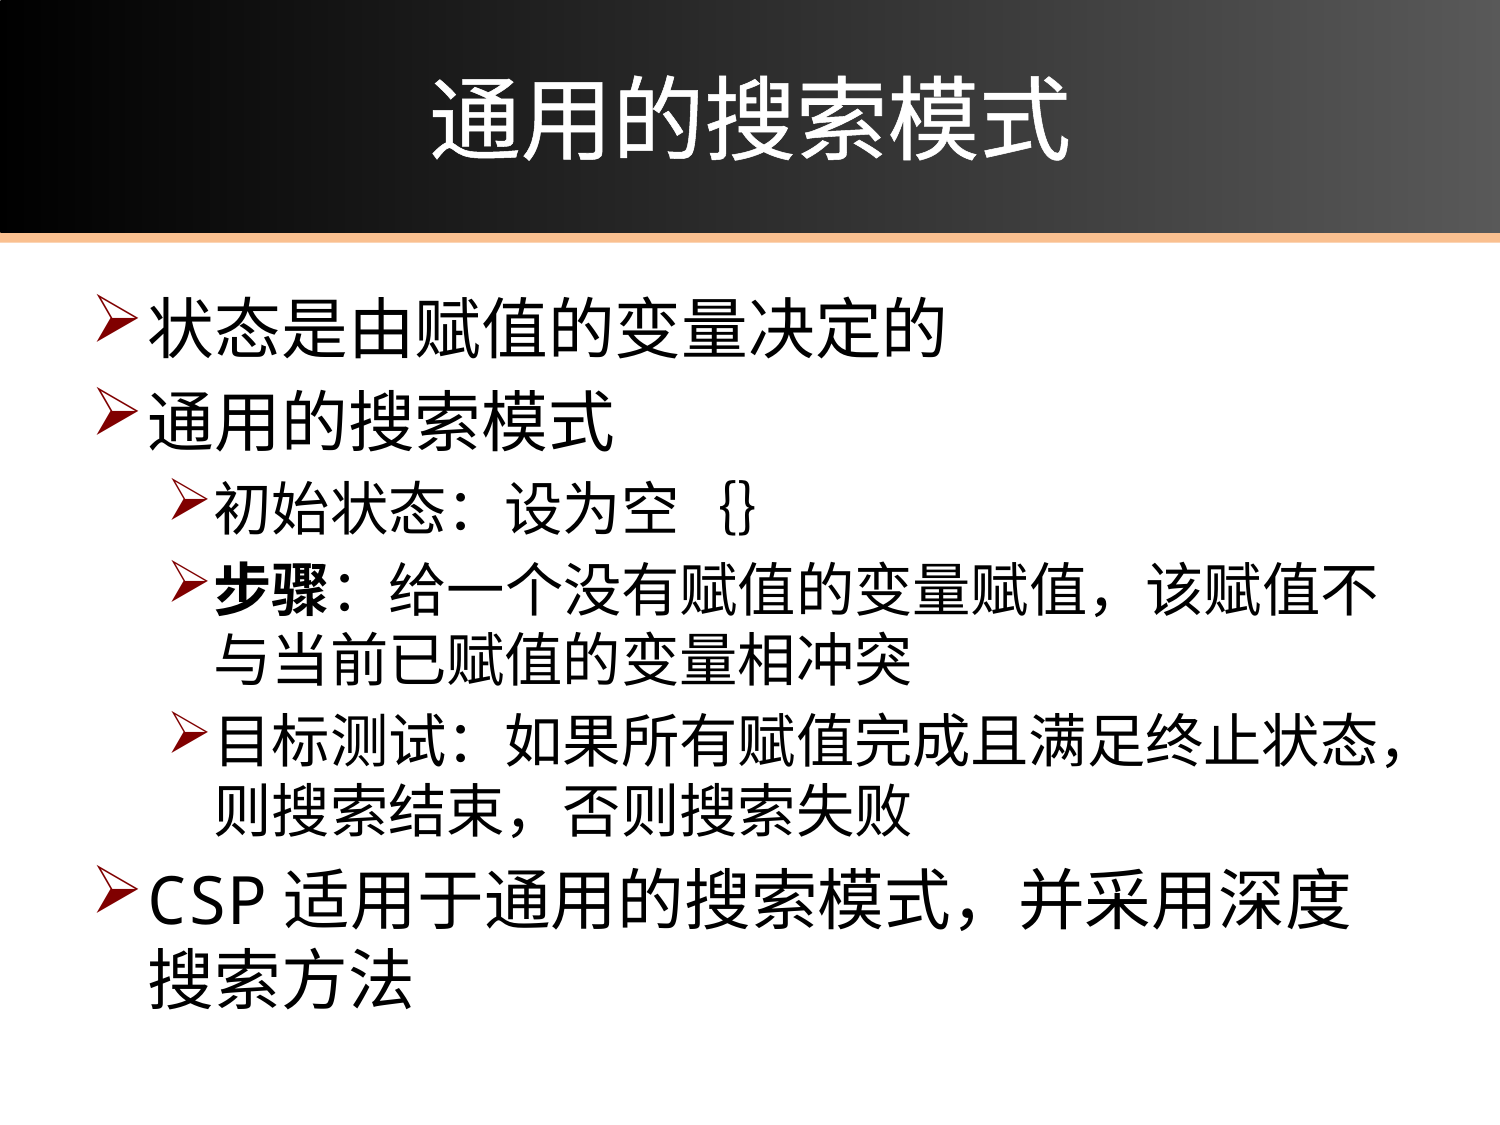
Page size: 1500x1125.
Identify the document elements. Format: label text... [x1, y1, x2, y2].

list 状态是由赋值的变量决定的 通用的搜索模式 初始状态：设为空｛｝ 步骤：给一个没有赋值的变量赋值，该赋值不与当前已赋值的变量相冲突 目标测试：如果所有赋值完成且满足终止状态，则搜索结束，否则搜索失败 CSP适用于通用的搜索模式，并采用深度搜索方法 [76, 278, 1427, 1047]
title 通用的搜索模式 [0, 0, 1500, 233]
